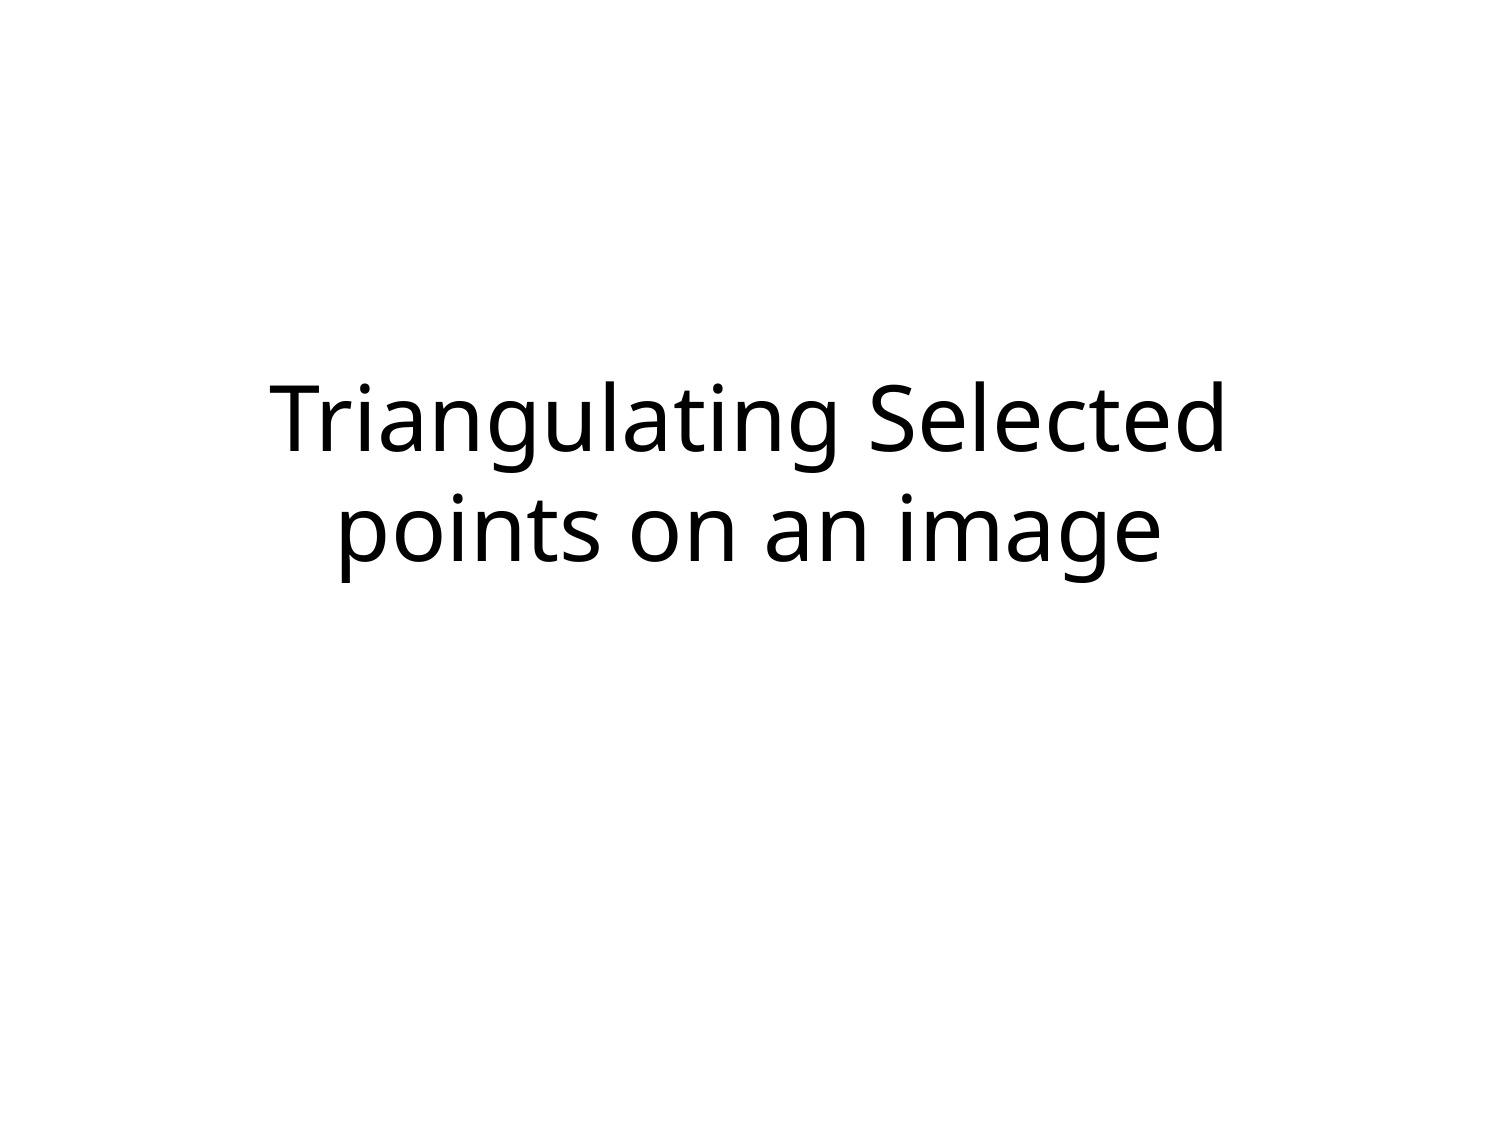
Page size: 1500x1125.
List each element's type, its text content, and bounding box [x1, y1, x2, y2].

title Triangulating Selected points on an image [112, 349, 1388, 591]
